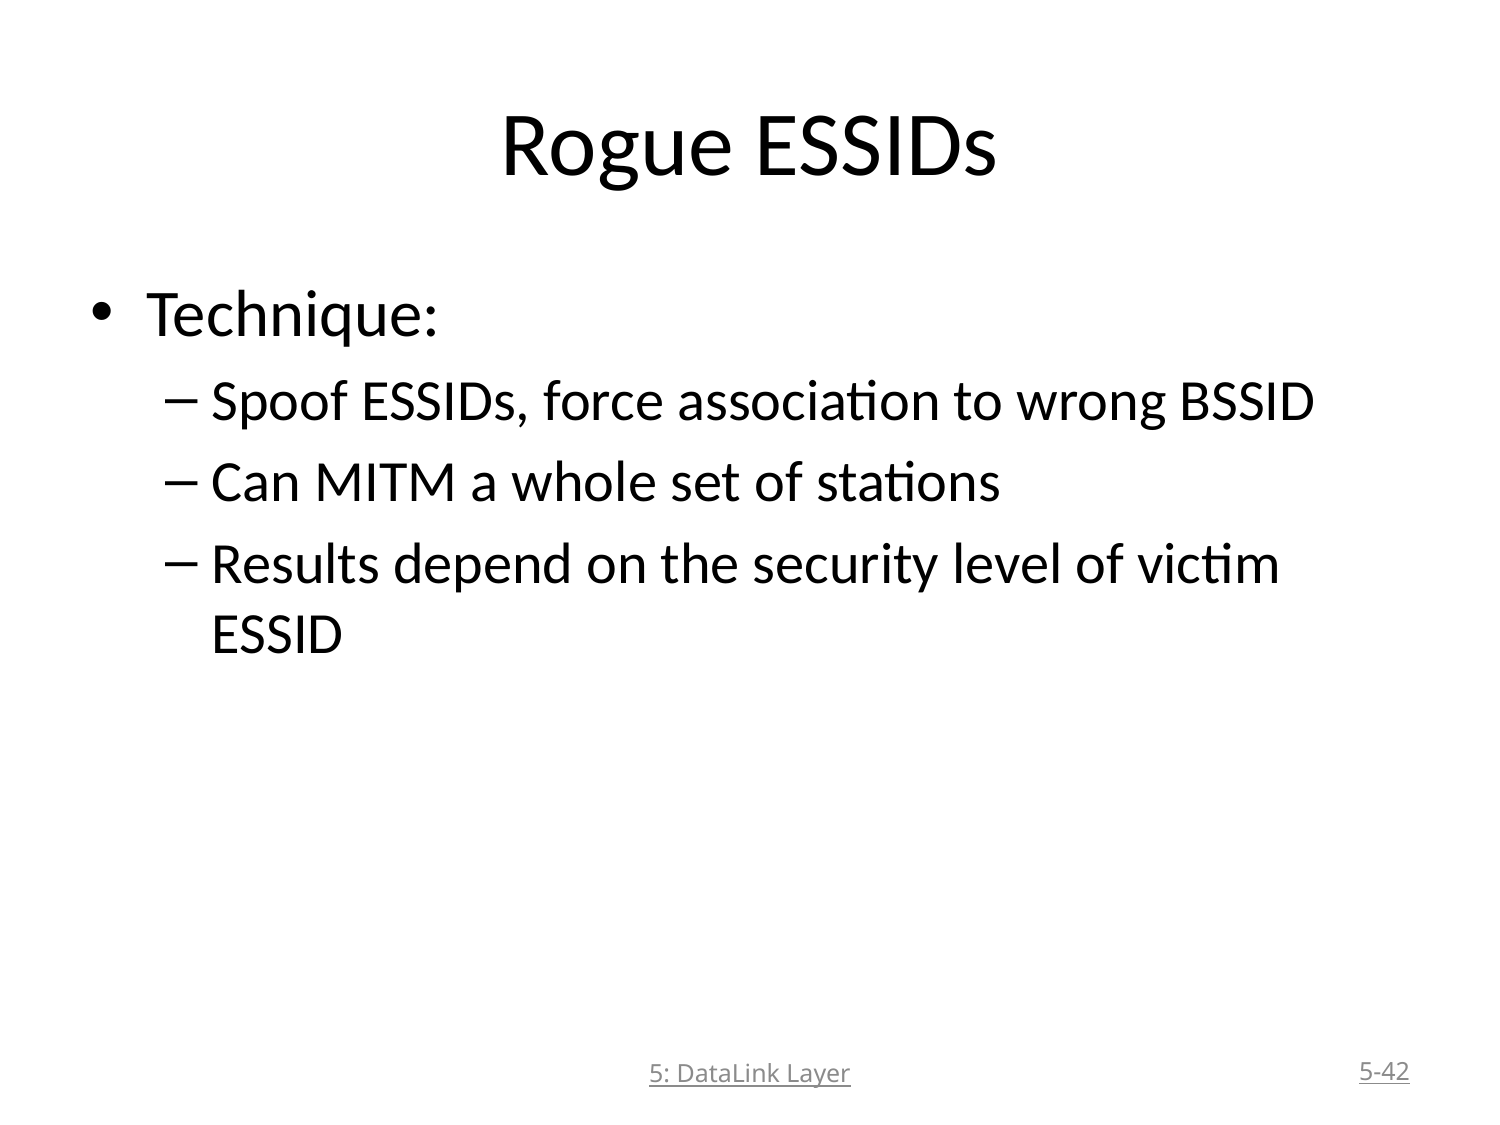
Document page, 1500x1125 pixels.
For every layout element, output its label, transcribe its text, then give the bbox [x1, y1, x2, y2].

slide_number 5-42 [1074, 1042, 1425, 1103]
footer 5: DataLink Layer [512, 1042, 988, 1103]
list Technique: Spoof ESSIDs, force association to wrong BSSID Can MITM a whole set of stations Results depend on the security level of victim ESSID [75, 262, 1425, 1005]
title Rogue ESSIDs [75, 45, 1425, 233]
